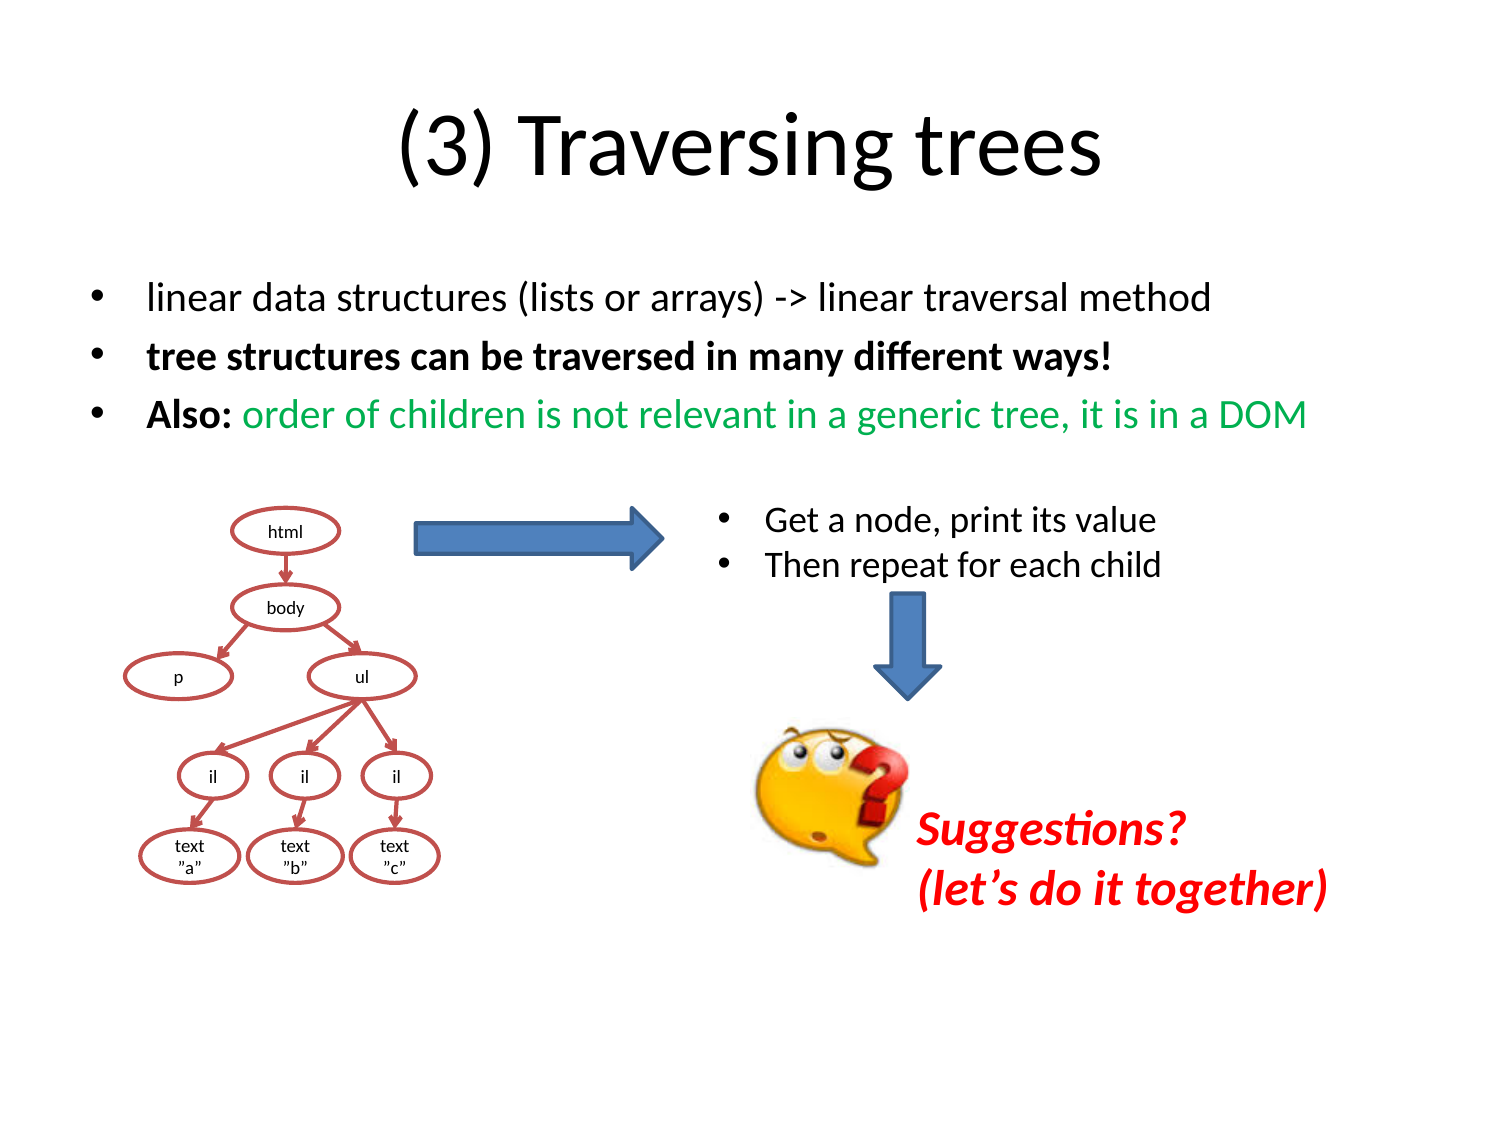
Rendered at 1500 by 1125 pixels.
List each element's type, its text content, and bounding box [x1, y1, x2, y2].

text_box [749, 717, 1347, 925]
text_box [873, 593, 943, 702]
list linear data structures (lists or arrays) -> linear traversal method tree structures can be traversed in many different ways! Also: order of children is not relevant in a generic tree, it is in a DOM [75, 262, 1425, 1005]
text_box Get a node, print its value Then repeat for each child [702, 487, 1178, 593]
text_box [124, 507, 439, 884]
text_box [444, 505, 665, 572]
title (3) Traversing trees [75, 45, 1425, 233]
